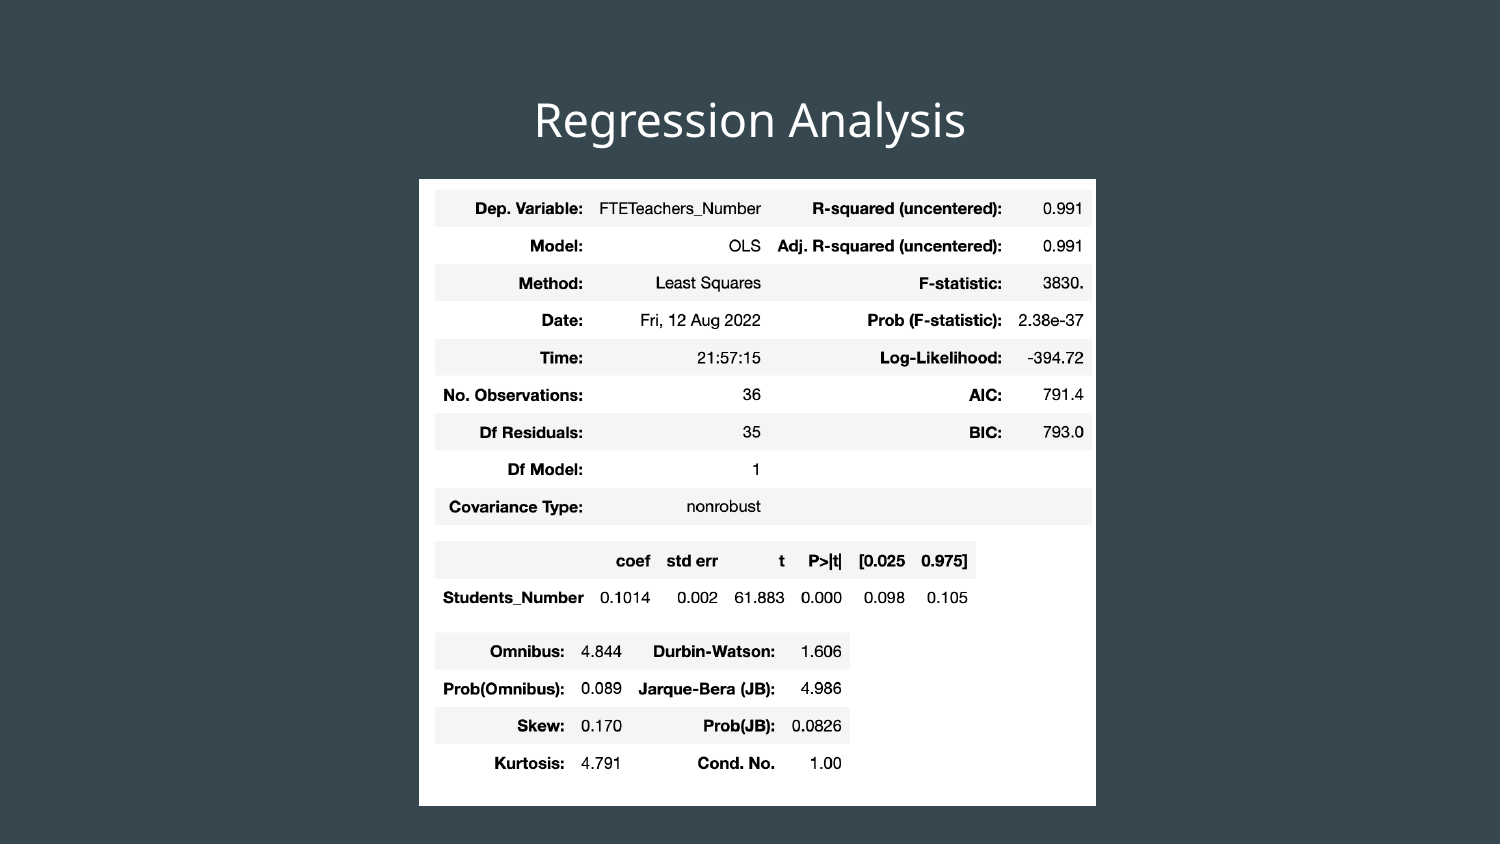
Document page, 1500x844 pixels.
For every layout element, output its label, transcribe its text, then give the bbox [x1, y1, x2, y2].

picture [419, 179, 1096, 806]
title Regression Analysis [51, 72, 1449, 167]
